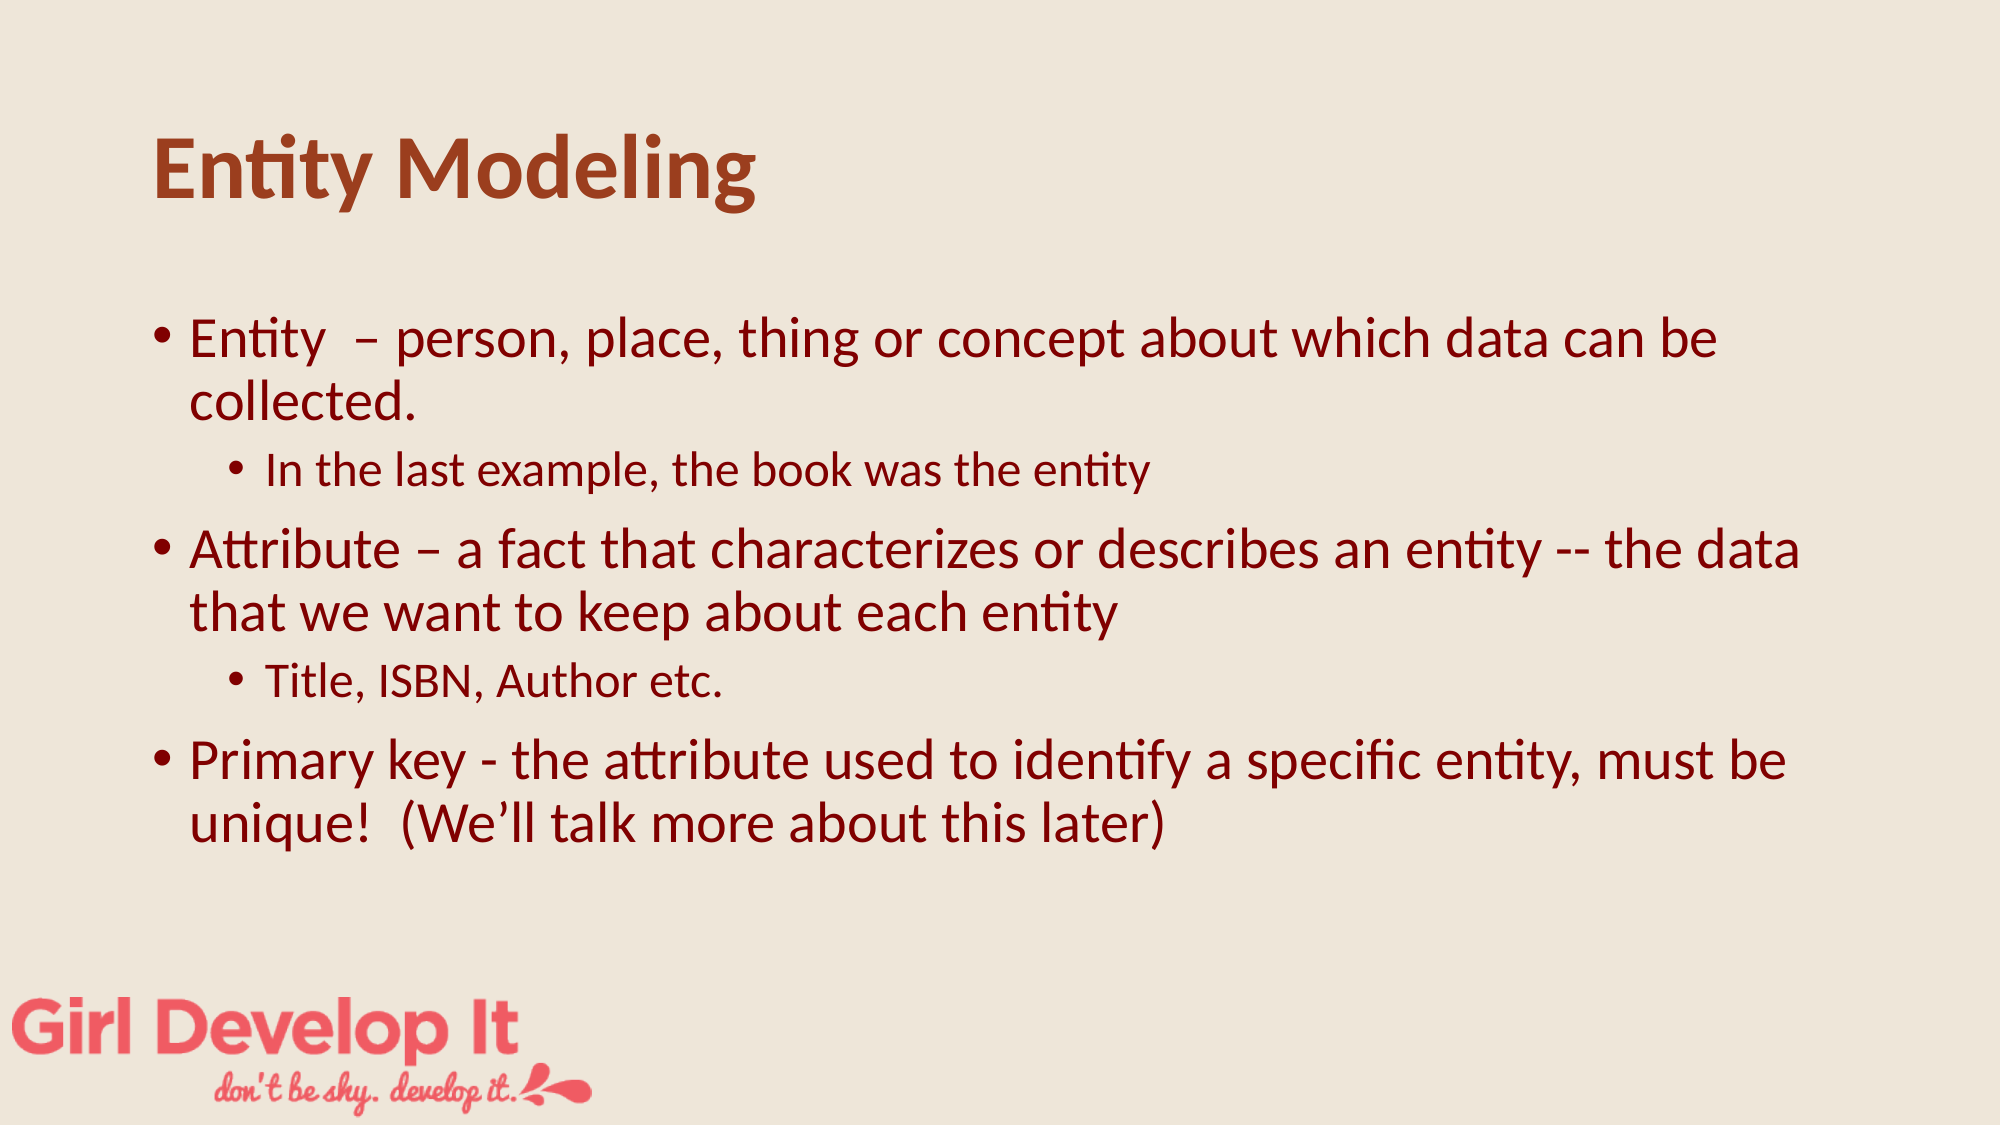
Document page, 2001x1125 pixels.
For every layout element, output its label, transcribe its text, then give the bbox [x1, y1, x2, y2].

title Entity Modeling [137, 59, 1863, 278]
picture [12, 997, 592, 1118]
list Entity – person, place, thing or concept about which data can be collected. In the last example, the book was the entity Attribute – a fact that characterizes or describes an entity -- the data that we want to keep about each entity Title, ISBN, Author etc. Primary key - the attribute used to identify a specific entity, must be unique! (We’ll talk more about this later) [137, 299, 1863, 1014]
